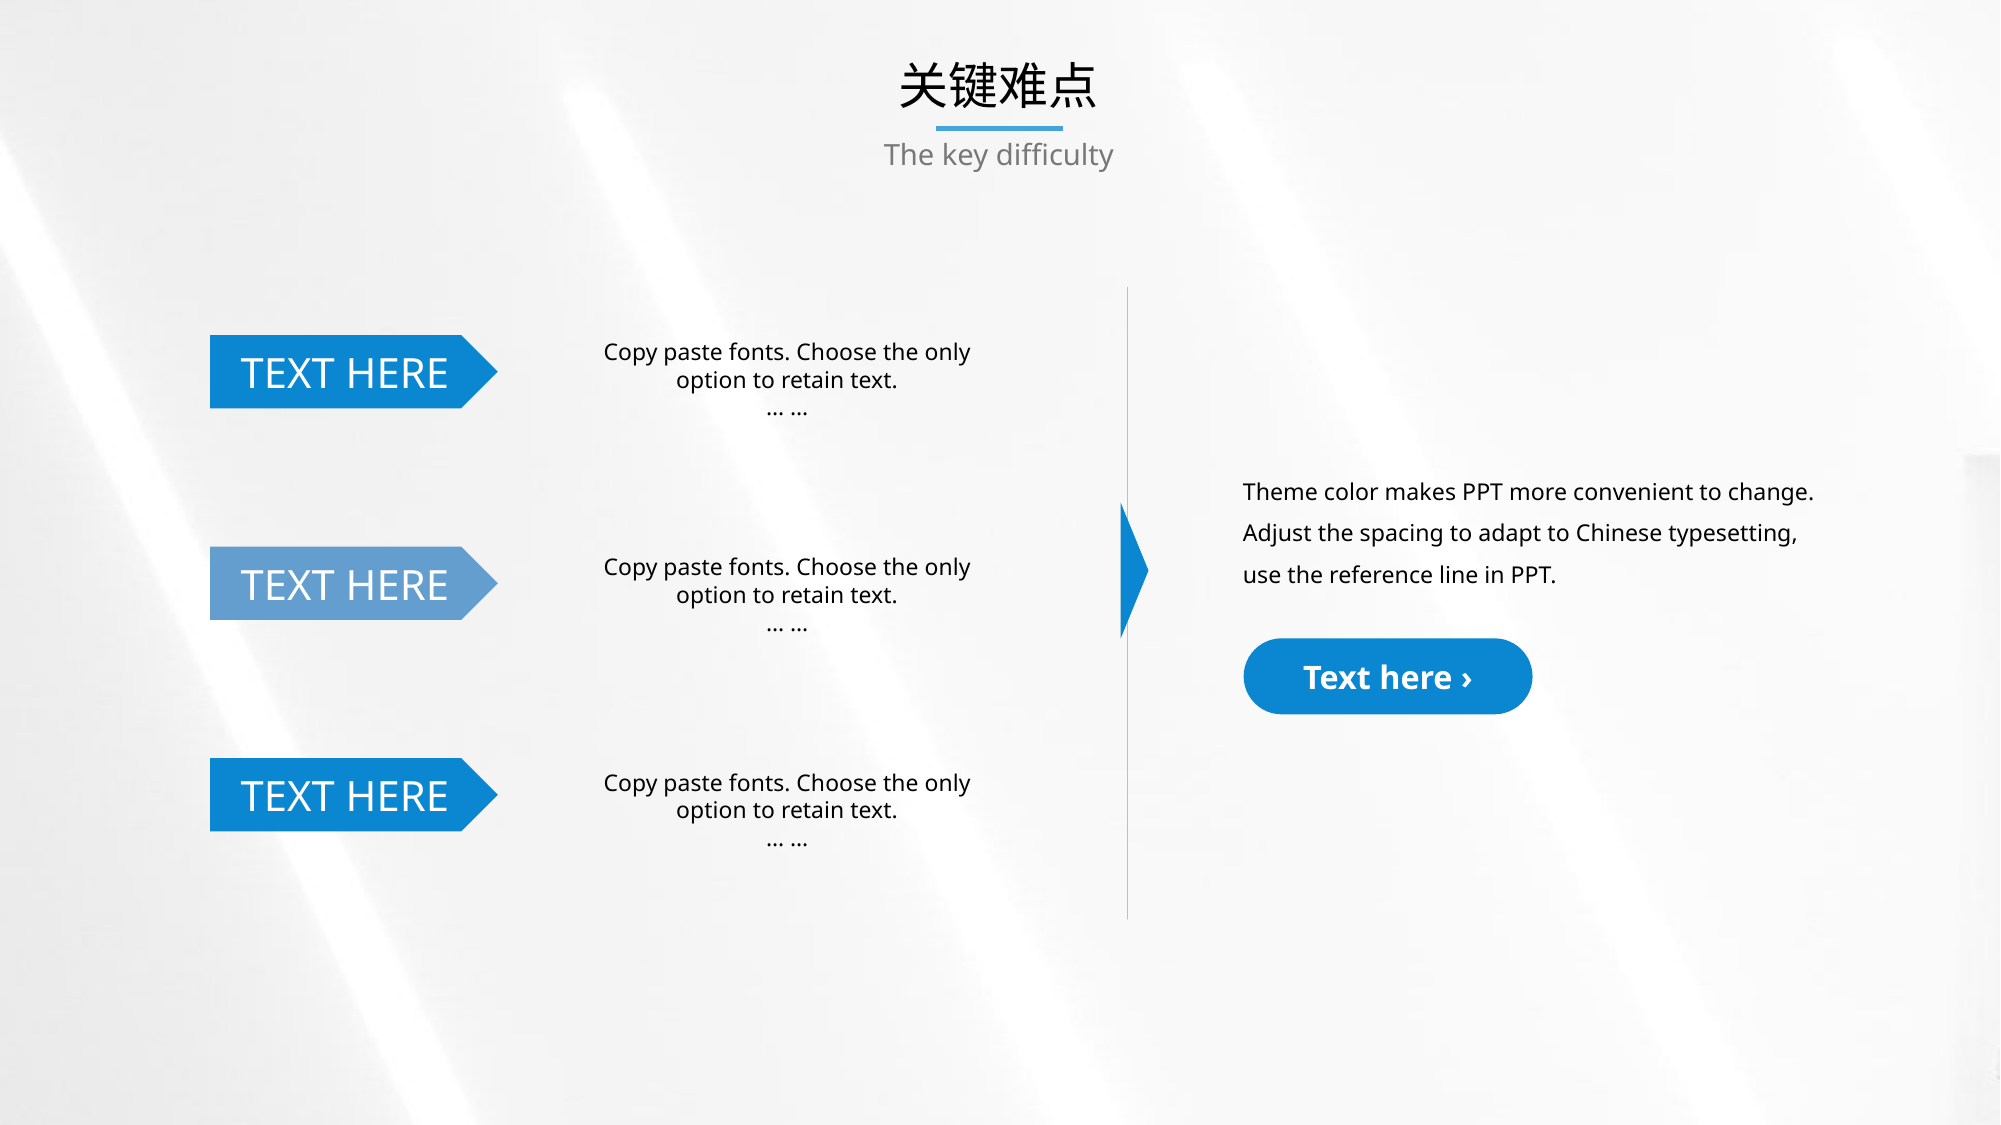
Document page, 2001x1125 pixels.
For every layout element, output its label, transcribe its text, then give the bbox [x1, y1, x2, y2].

text_box TEXT HERE [209, 545, 499, 621]
text_box Copy paste fonts. Choose the only option to retain text. … … [552, 545, 1022, 661]
picture [0, 0, 2000, 1125]
text_box Copy paste fonts. Choose the only option to retain text. … … [552, 760, 1022, 877]
text_box [1128, 517, 1150, 624]
text_box 关键难点 [841, 47, 1157, 122]
text_box TEXT HERE [209, 757, 499, 833]
text_box Copy paste fonts. Choose the only option to retain text. … … [552, 329, 1022, 446]
text_box The key difficulty [868, 128, 1129, 179]
text_box Text here › [1242, 637, 1534, 716]
text_box [1119, 502, 1126, 639]
text_box TEXT HERE [209, 333, 499, 410]
text_box Theme color makes PPT more convenient to change. Adjust the spacing to adapt to Chinese typesetting, use the reference line in PPT. [1227, 440, 1852, 611]
